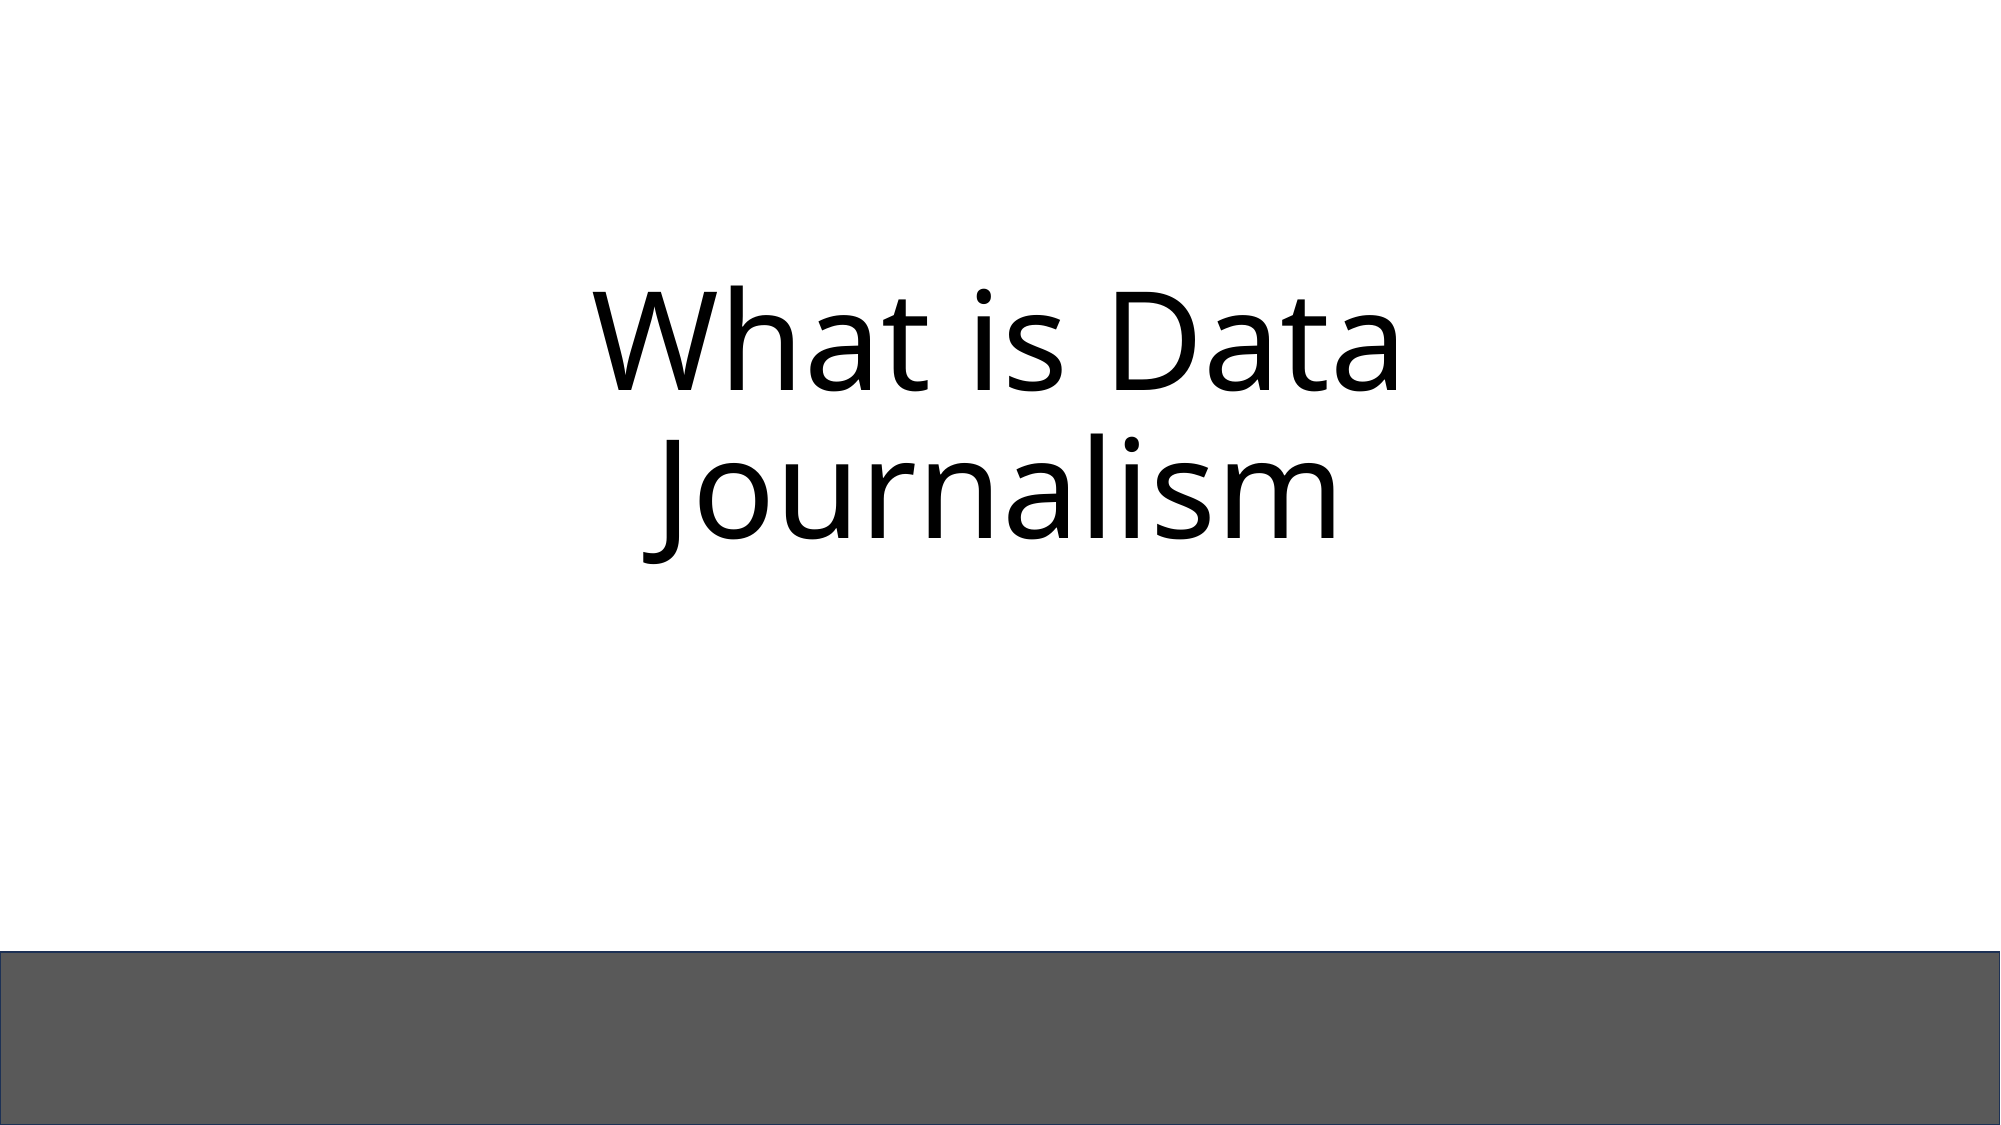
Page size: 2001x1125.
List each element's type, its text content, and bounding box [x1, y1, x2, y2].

title What is Data Journalism [249, 184, 1750, 576]
text_box [0, 951, 2000, 1125]
